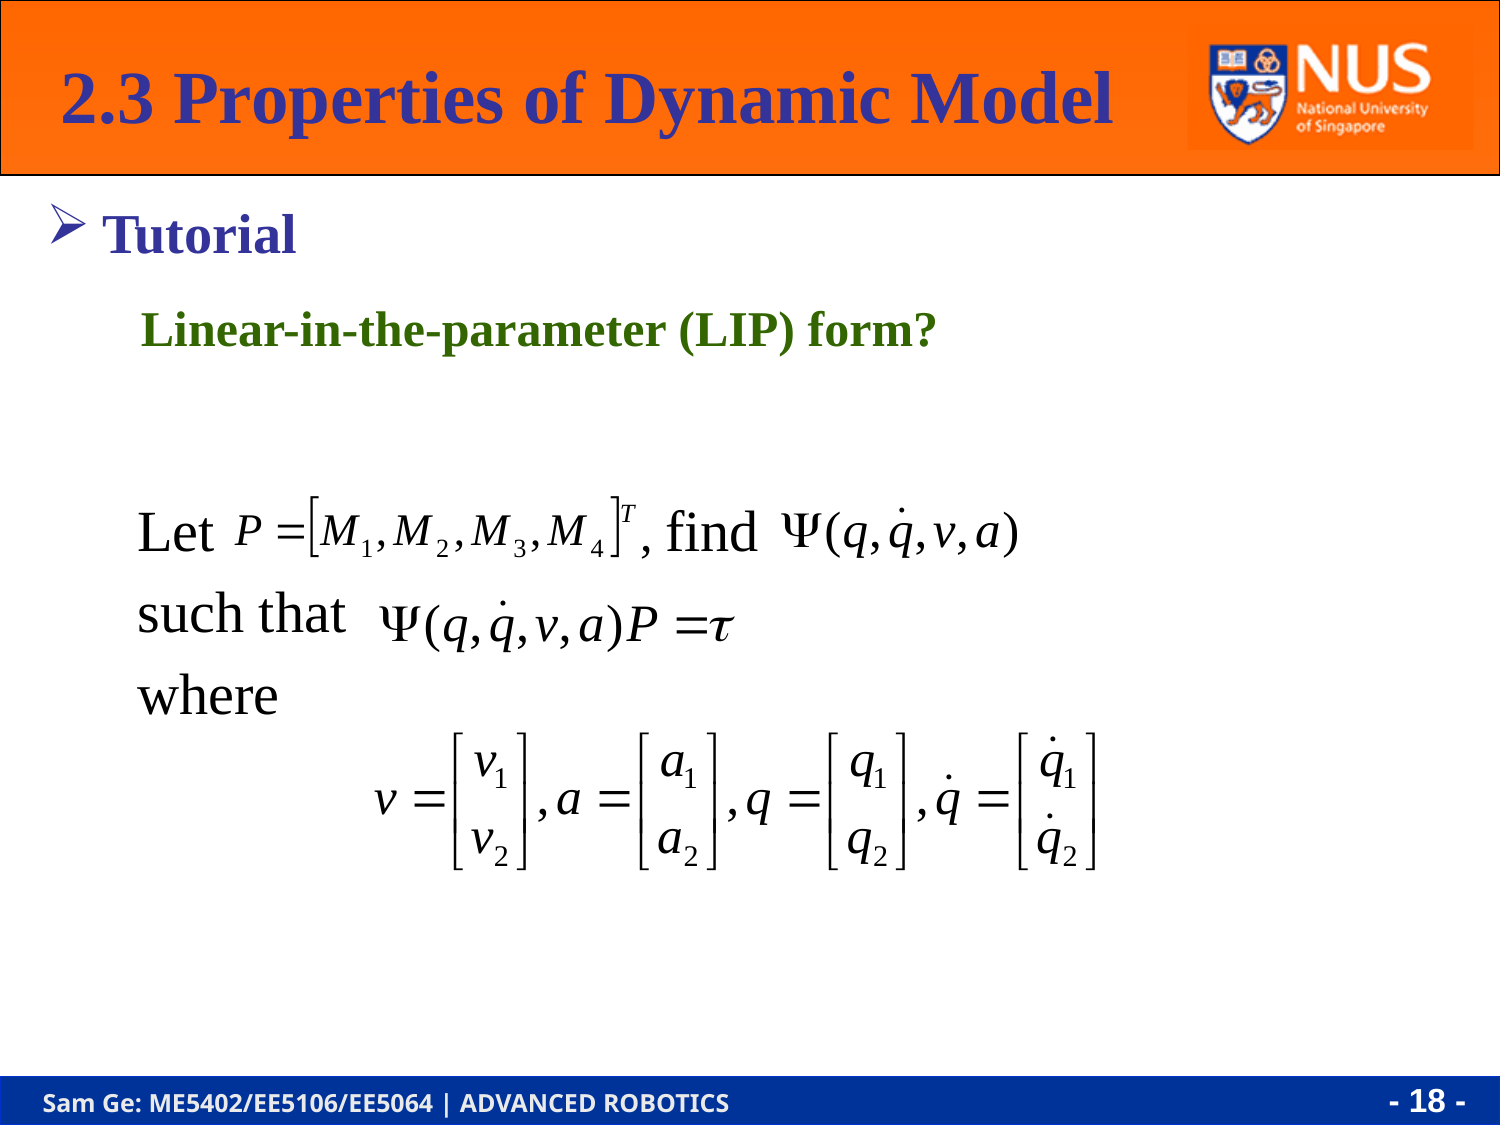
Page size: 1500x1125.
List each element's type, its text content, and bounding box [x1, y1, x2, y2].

text_box 2.3 Properties of Dynamic Model [46, 41, 1163, 147]
picture [1187, 24, 1474, 150]
text_box Tutorial [31, 189, 832, 272]
slide_number - 17 - [1357, 1071, 1482, 1125]
list Let , find such that where [122, 365, 1333, 909]
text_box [366, 719, 1117, 883]
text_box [226, 492, 648, 569]
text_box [371, 592, 748, 664]
text_box Linear-in-the-parameter (LIP) form? [126, 289, 954, 365]
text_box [773, 500, 1030, 569]
